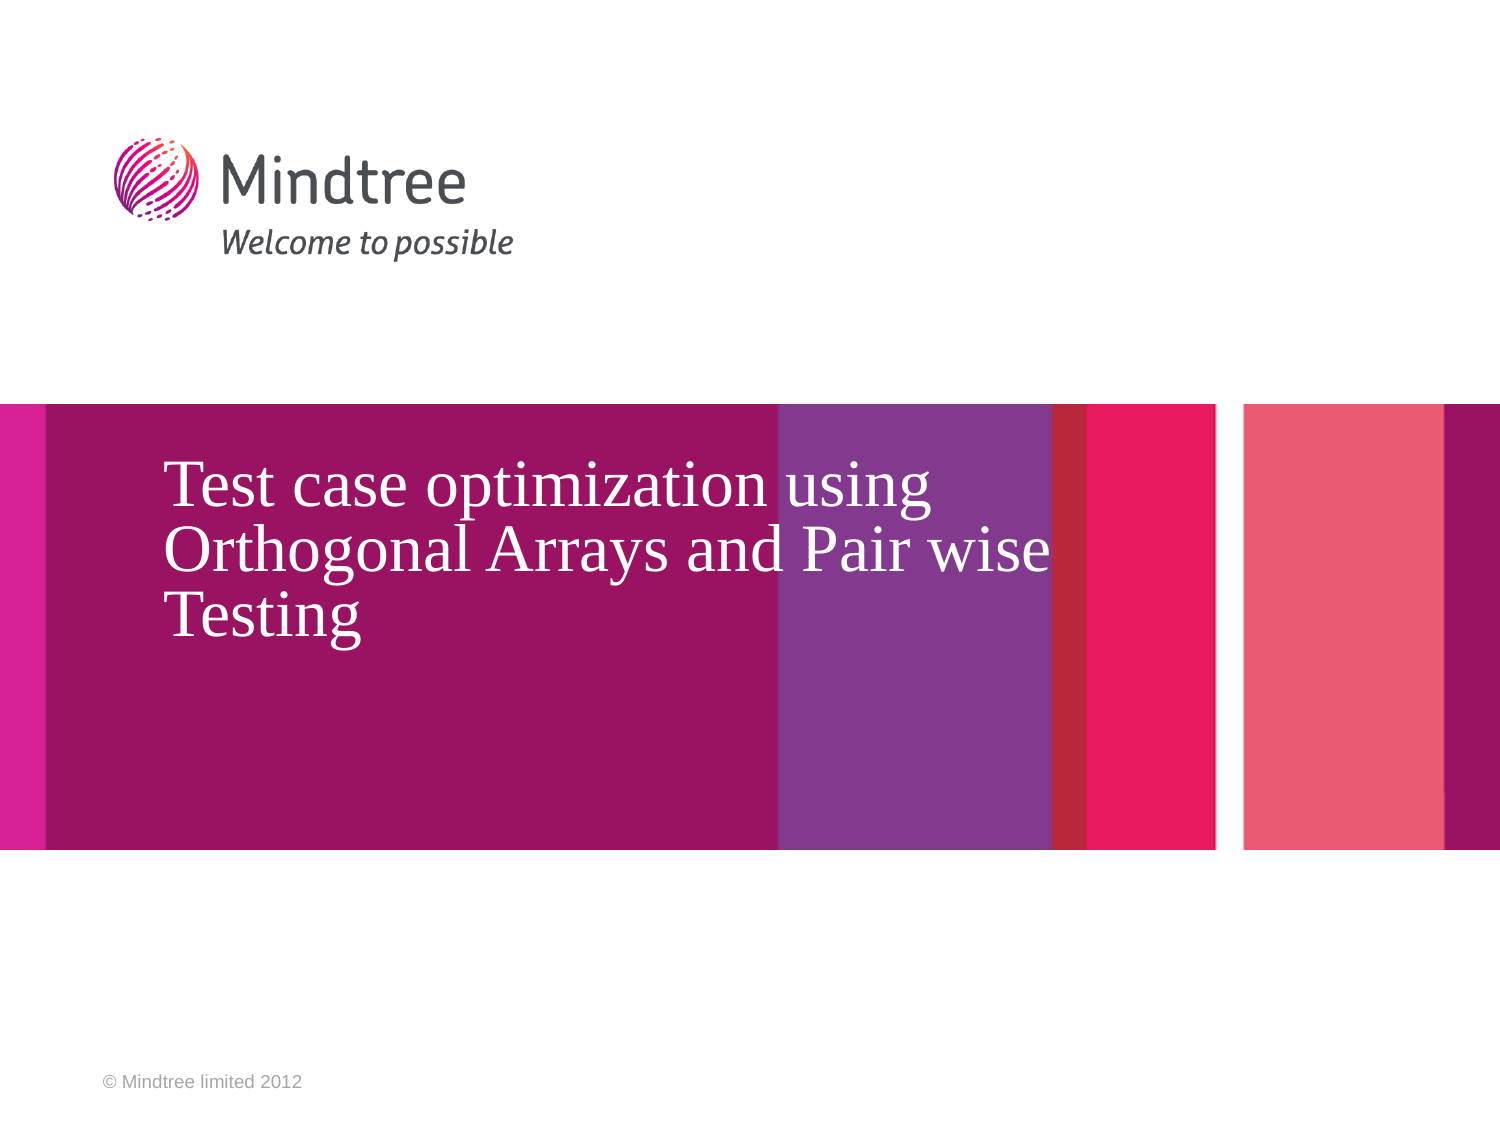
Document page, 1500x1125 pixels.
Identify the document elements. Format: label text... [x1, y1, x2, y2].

picture [112, 136, 514, 263]
title Test case optimization using Orthogonal Arrays and Pair wise Testing [125, 287, 1200, 838]
picture [0, 404, 1500, 850]
